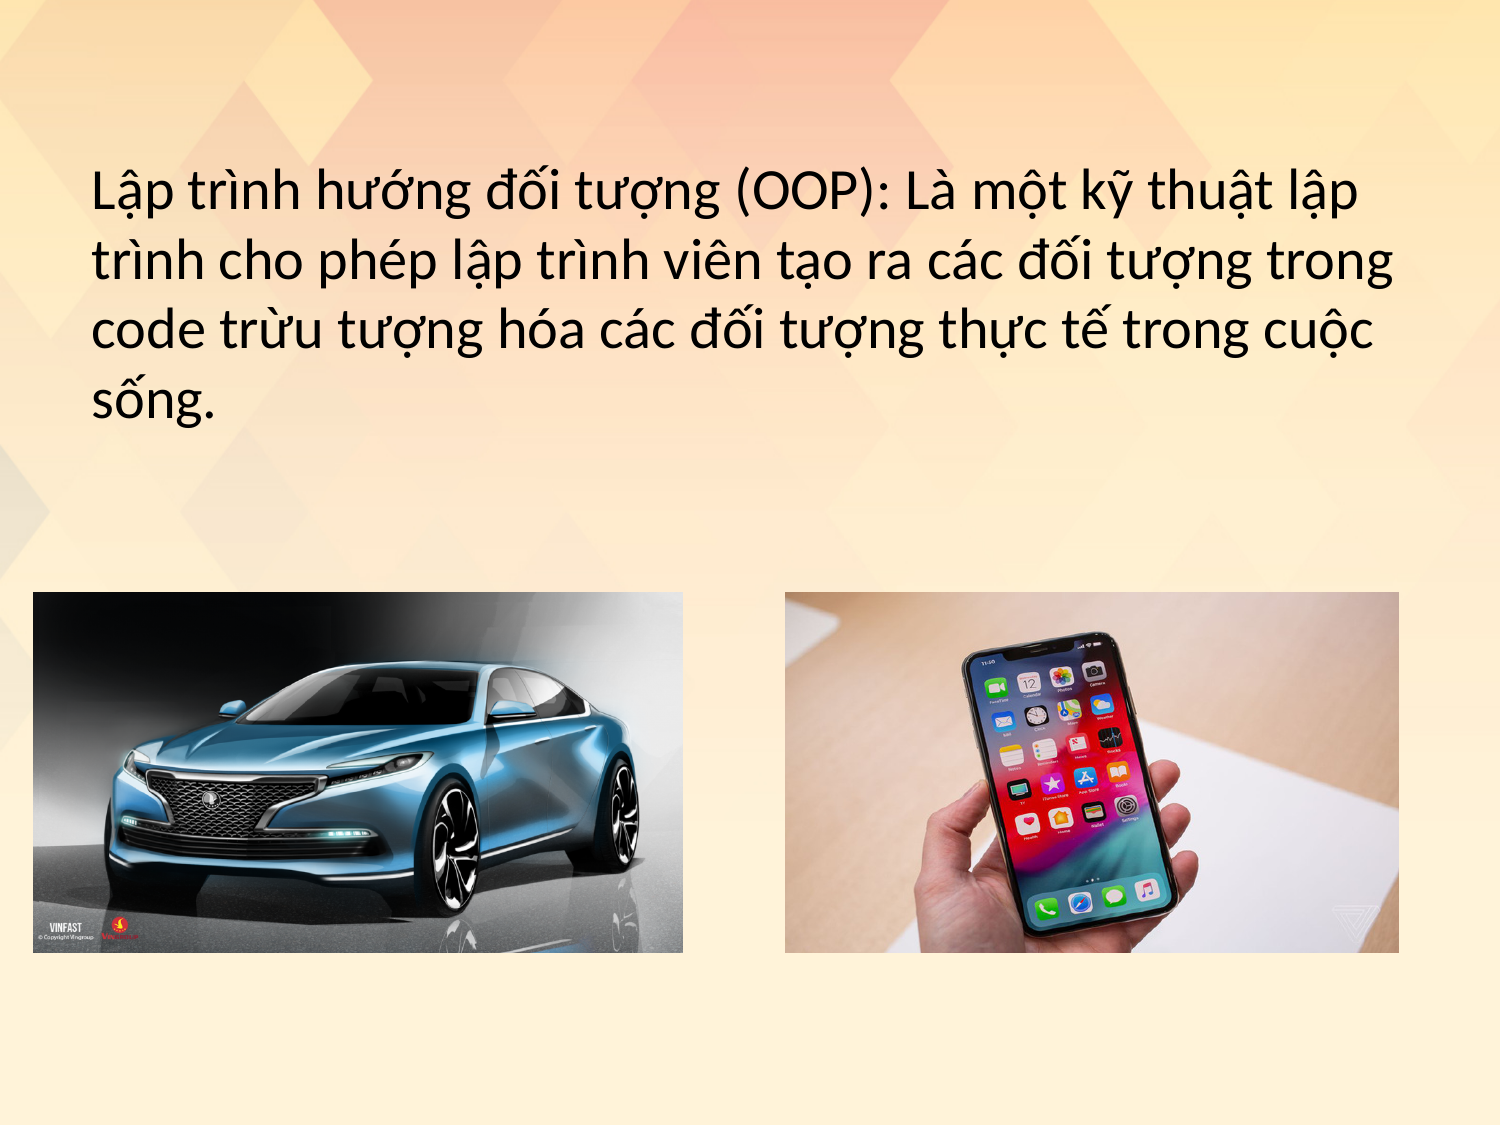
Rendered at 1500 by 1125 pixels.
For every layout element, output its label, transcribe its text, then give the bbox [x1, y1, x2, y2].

title Lập trình hướng đối tượng (OOP): Là một kỹ thuật lập trình cho phép lập trình viên tạo ra các đối tượng trong code trừu tượng hóa các đối tượng thực tế trong cuộc sống. [76, 137, 1447, 445]
picture [0, 0, 1500, 1125]
